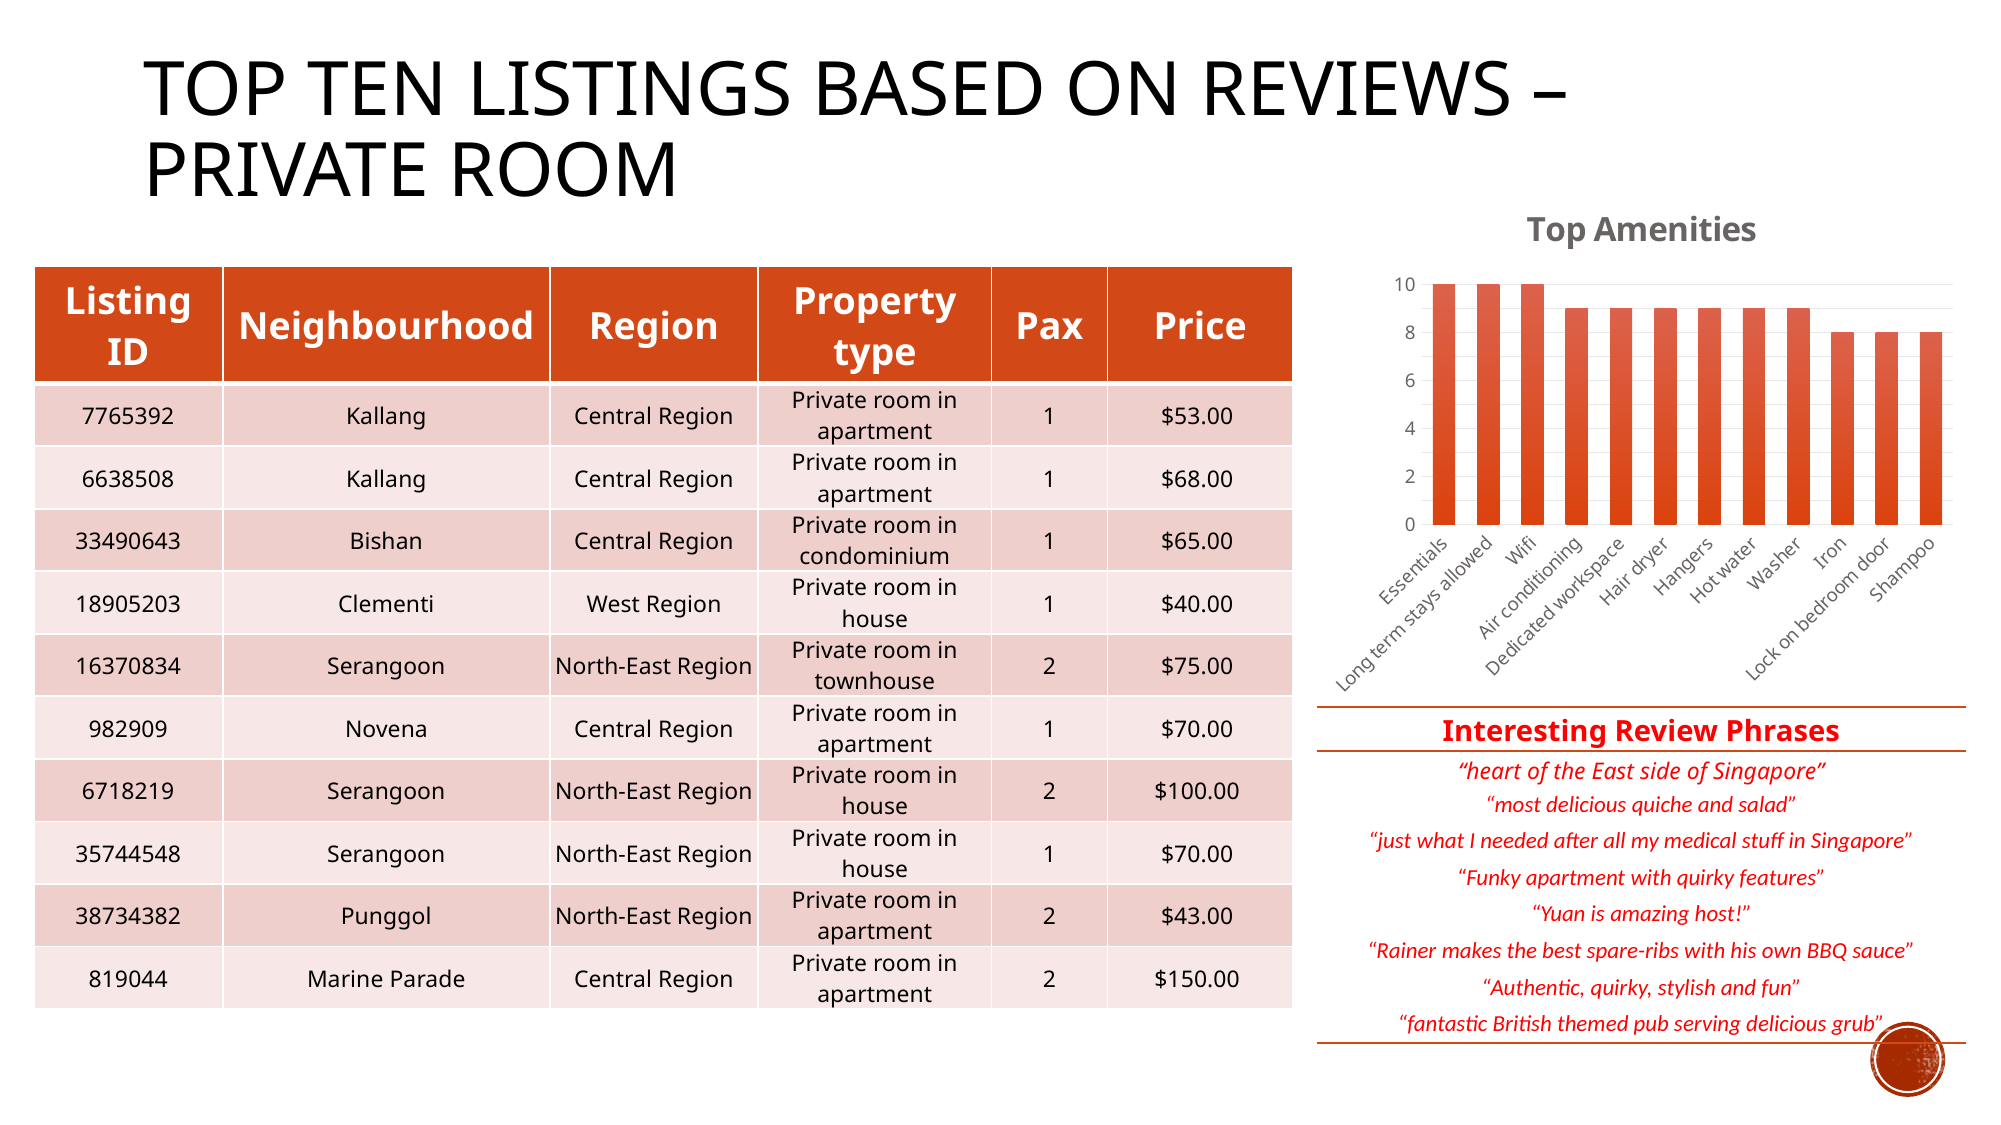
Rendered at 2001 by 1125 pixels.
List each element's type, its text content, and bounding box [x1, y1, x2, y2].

table_cell 33490643 [35, 510, 222, 570]
table_cell Punggol [224, 885, 549, 946]
table_cell “fantastic British themed pub serving delicious grub” [1317, 1007, 1966, 1042]
table_cell “Authentic, quirky, stylish and fun” [1317, 970, 1966, 1007]
table_cell Clementi [224, 572, 549, 633]
table_header Region [551, 267, 757, 381]
table_cell Private room in house [759, 822, 991, 883]
table_cell “just what I needed after all my medical stuff in Singapore” [1317, 824, 1966, 861]
table_cell 819044 [35, 947, 222, 1008]
table_cell “heart of the East side of Singapore” [1317, 752, 1966, 788]
table_cell “Yuan is amazing host!” [1317, 897, 1966, 934]
table_header Listing ID [35, 267, 222, 381]
table_cell $65.00 [1108, 510, 1292, 570]
table_cell “Funky apartment with quirky features” [1317, 861, 1966, 897]
table_cell Kallang [224, 386, 549, 445]
table_header Neighbourhood [224, 267, 549, 381]
table_cell 16370834 [35, 635, 222, 695]
table_cell West Region [551, 572, 757, 633]
table_cell “most delicious quiche and salad” [1317, 788, 1966, 824]
table_cell $70.00 [1108, 697, 1292, 758]
table_cell 6718219 [35, 760, 222, 821]
table_cell Central Region [551, 386, 757, 445]
table_cell 1 [992, 822, 1107, 883]
table_cell Private room in apartment [759, 947, 991, 1008]
table_cell Kallang [224, 447, 549, 508]
table_cell 1 [992, 510, 1107, 570]
table_cell North-East Region [551, 635, 757, 695]
table_cell 1 [992, 697, 1107, 758]
table_cell Central Region [551, 510, 757, 570]
table_cell Private room in apartment [759, 885, 991, 946]
table_cell Central Region [551, 447, 757, 508]
table_cell $43.00 [1108, 885, 1292, 946]
table_cell 38734382 [35, 885, 222, 946]
table_cell Private room in apartment [759, 697, 991, 758]
table_cell $40.00 [1108, 572, 1292, 633]
table_cell Serangoon [224, 822, 549, 883]
table_cell North-East Region [551, 885, 757, 946]
table_header Interesting Review Phrases [1317, 710, 1966, 750]
table_cell Private room in apartment [759, 447, 991, 508]
table_cell Central Region [551, 697, 757, 758]
table_cell 18905203 [35, 572, 222, 633]
text_box Top Ten listings based on Reviews – PRIVATE ROOM [128, 0, 1872, 273]
table_header Price [1108, 267, 1292, 381]
table_cell 7765392 [35, 386, 222, 445]
table_cell Private room in house [759, 572, 991, 633]
table_cell 2 [992, 885, 1107, 946]
table_cell $100.00 [1108, 760, 1292, 821]
table_cell $68.00 [1108, 447, 1292, 508]
table_cell Private room in condominium [759, 510, 991, 570]
table_cell Private room in townhouse [759, 635, 991, 695]
table_cell Serangoon [224, 760, 549, 821]
table_cell 1 [992, 447, 1107, 508]
table_cell North-East Region [551, 822, 757, 883]
table_cell Bishan [224, 510, 549, 570]
table_cell 2 [992, 947, 1107, 1008]
table_cell 6638508 [35, 447, 222, 508]
table_cell 982909 [35, 697, 222, 758]
table_header Property type [759, 267, 991, 381]
table_cell Private room in house [759, 760, 991, 821]
table_header Pax [992, 267, 1107, 381]
table_cell 2 [992, 635, 1107, 695]
chart [1319, 180, 1965, 709]
table_cell Serangoon [224, 635, 549, 695]
table_cell Marine Parade [224, 947, 549, 1008]
table_cell $75.00 [1108, 635, 1292, 695]
table_cell 1 [992, 386, 1107, 445]
table_cell $70.00 [1108, 822, 1292, 883]
table_cell $53.00 [1108, 386, 1292, 445]
table_cell 1 [992, 572, 1107, 633]
table_cell $150.00 [1108, 947, 1292, 1008]
table_cell “Rainer makes the best spare-ribs with his own BBQ sauce” [1317, 934, 1966, 970]
table_cell 35744548 [35, 822, 222, 883]
table_cell North-East Region [551, 760, 757, 821]
table_cell Central Region [551, 947, 757, 1008]
table_cell Private room in apartment [759, 386, 991, 445]
table_cell Novena [224, 697, 549, 758]
table_cell 2 [992, 760, 1107, 821]
